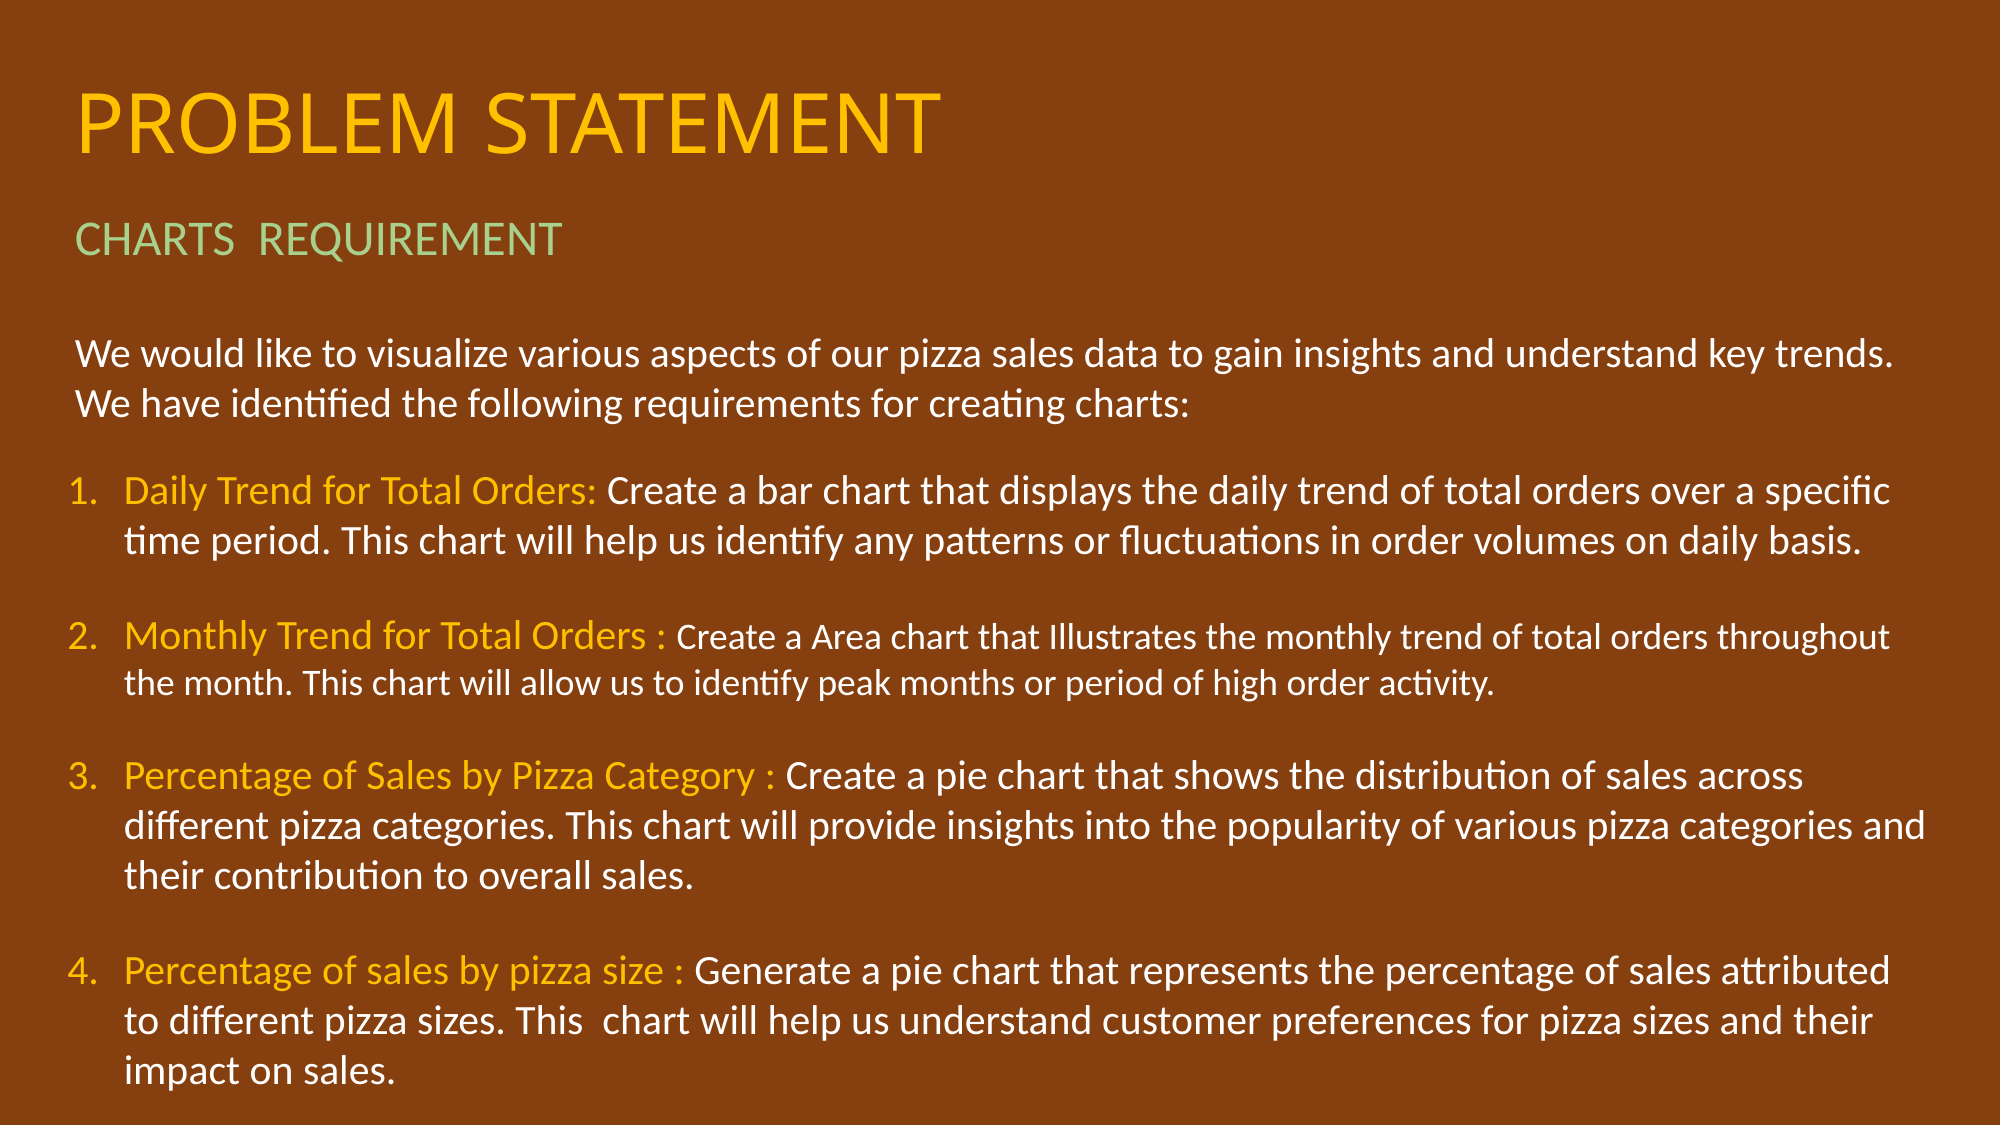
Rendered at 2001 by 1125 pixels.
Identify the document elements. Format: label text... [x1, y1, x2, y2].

text_box Daily Trend for Total Orders: Create a bar chart that displays the daily trend of total orders over a specific time period. This chart will help us identify any patterns or fluctuations in order volumes on daily basis. Monthly Trend for Total Orders : Create a Area chart that Illustrates the monthly trend of total orders throughout the month. This chart will allow us to identify peak months or period of high order activity. Percentage of Sales by Pizza Category : Create a pie chart that shows the distribution of sales across different pizza categories. This chart will provide insights into the popularity of various pizza categories and their contribution to overall sales. Percentage of sales by pizza size : Generate a pie chart that represents the percentage of sales attributed to different pizza sizes. This chart will help us understand customer preferences for pizza sizes and their impact on sales. [52, 455, 1948, 1125]
text_box We would like to visualize various aspects of our pizza sales data to gain insights and understand key trends. We have identified the following requirements for creating charts: [59, 318, 1955, 434]
text_box CHARTS REQUIREMENT [60, 198, 822, 274]
text_box PROBLEM STATEMENT [59, 54, 1196, 180]
